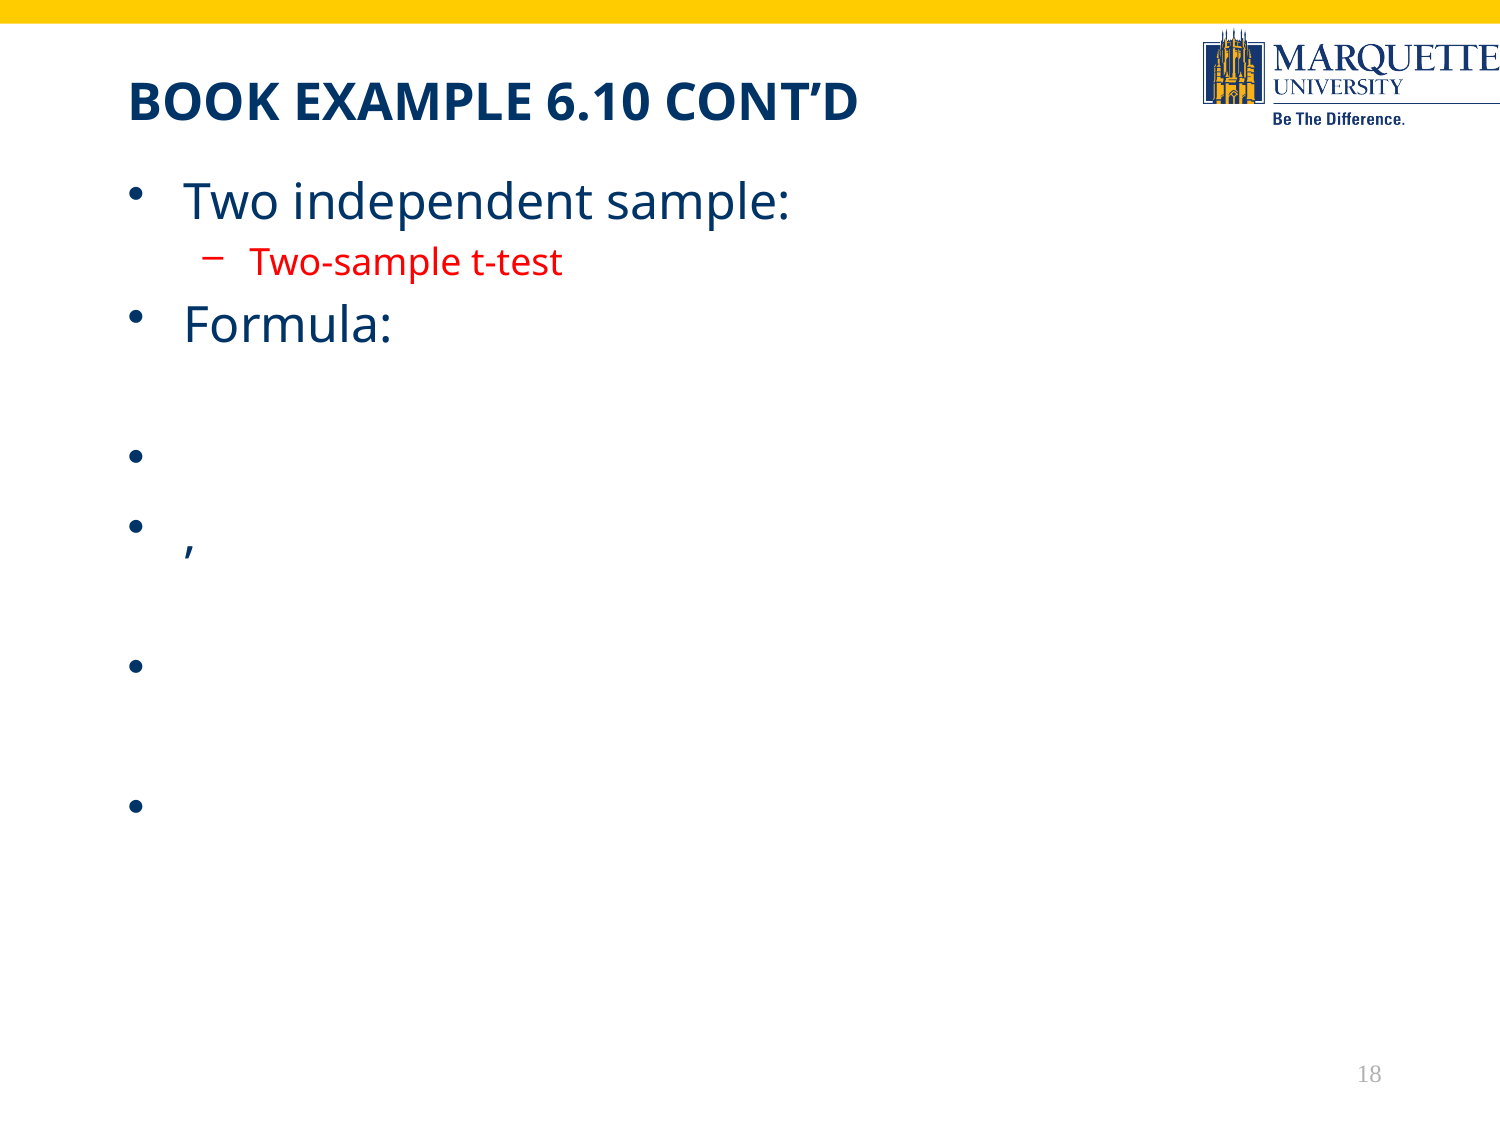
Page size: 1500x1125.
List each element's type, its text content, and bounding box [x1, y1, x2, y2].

title Book Example 6.10 Cont’D [112, 37, 1388, 163]
picture [1203, 27, 1500, 125]
slide_number 18 [1059, 1042, 1397, 1103]
